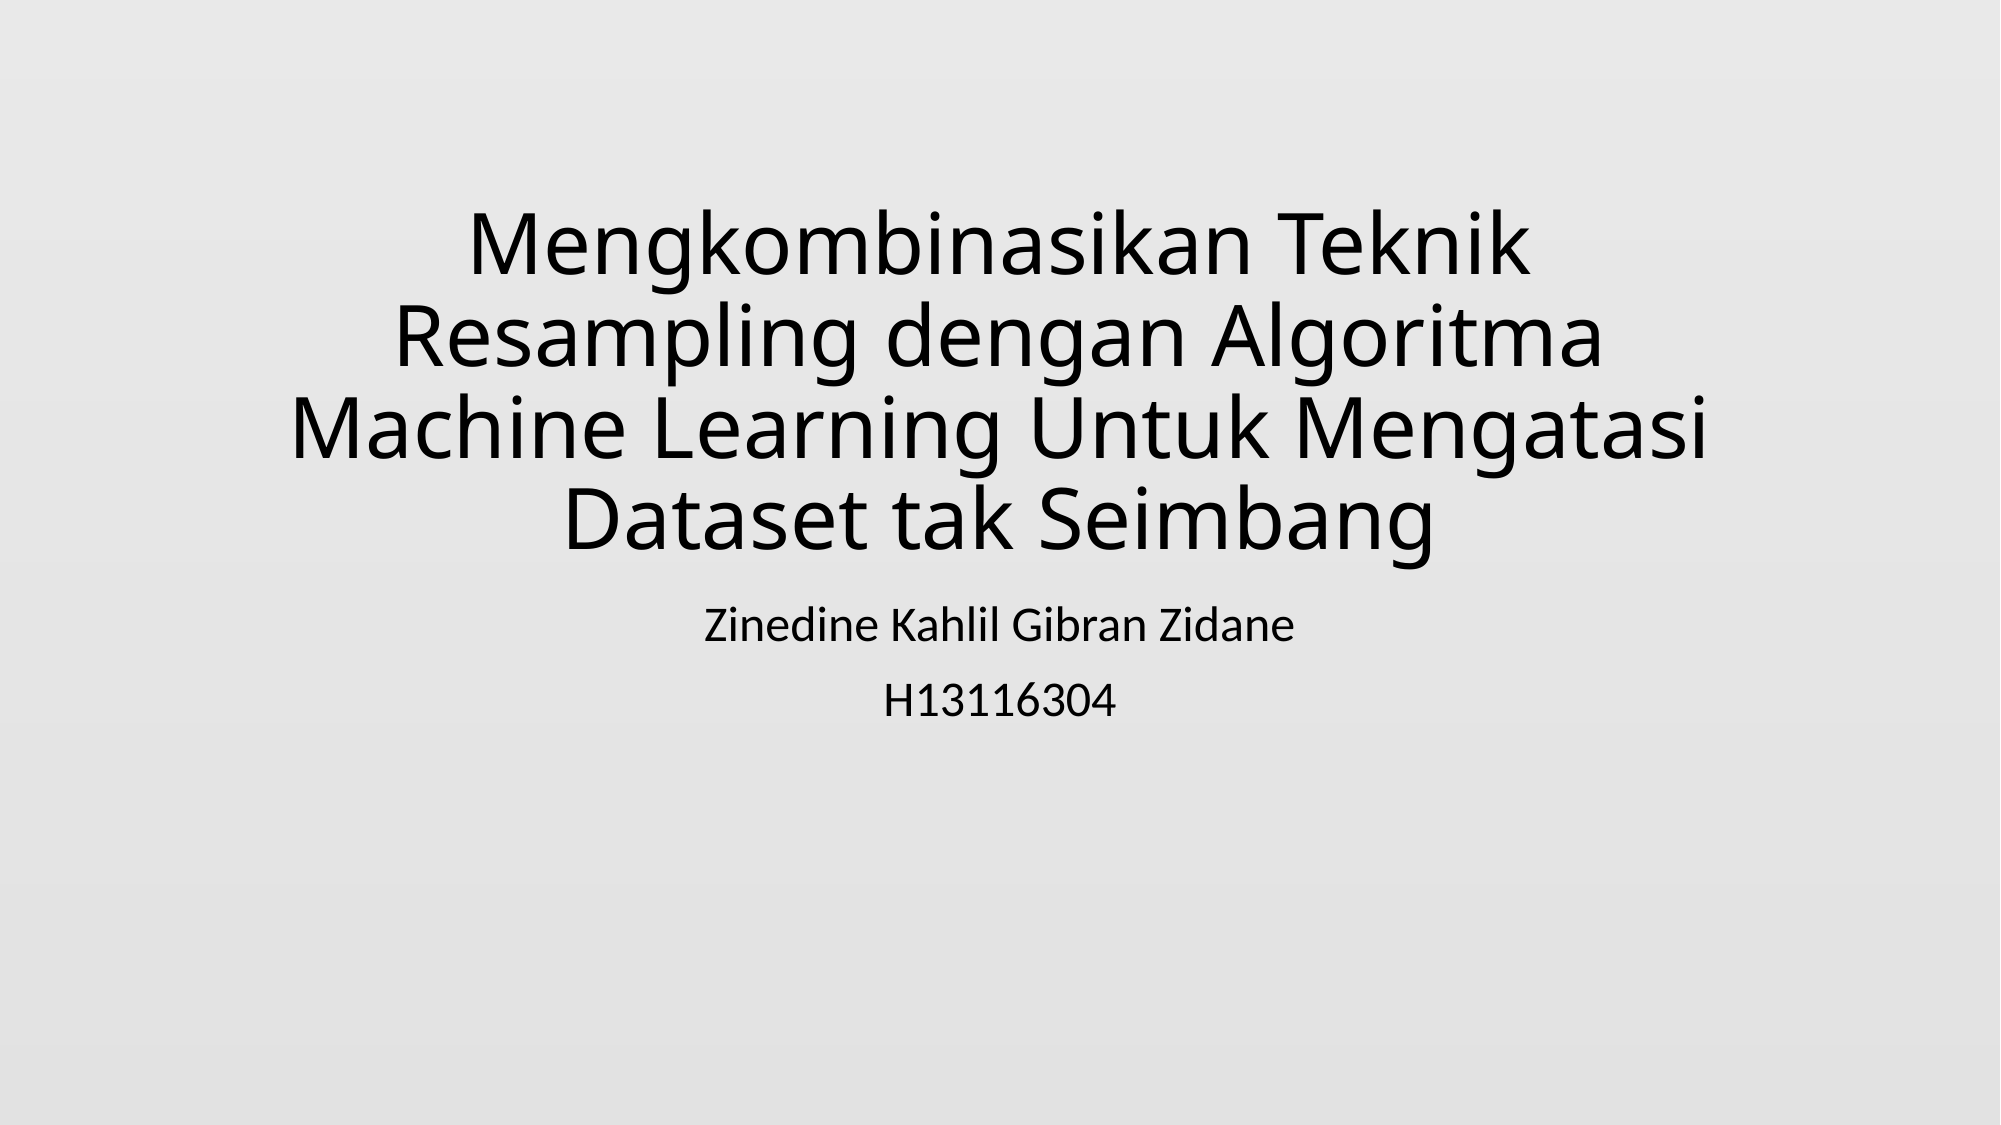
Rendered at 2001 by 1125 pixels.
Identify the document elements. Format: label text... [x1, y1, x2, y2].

subtitle Zinedine Kahlil Gibran Zidane H13116304 [249, 590, 1750, 863]
title Mengkombinasikan Teknik Resampling dengan Algoritma Machine Learning Untuk Mengatasi Dataset tak Seimbang [249, 184, 1750, 576]
